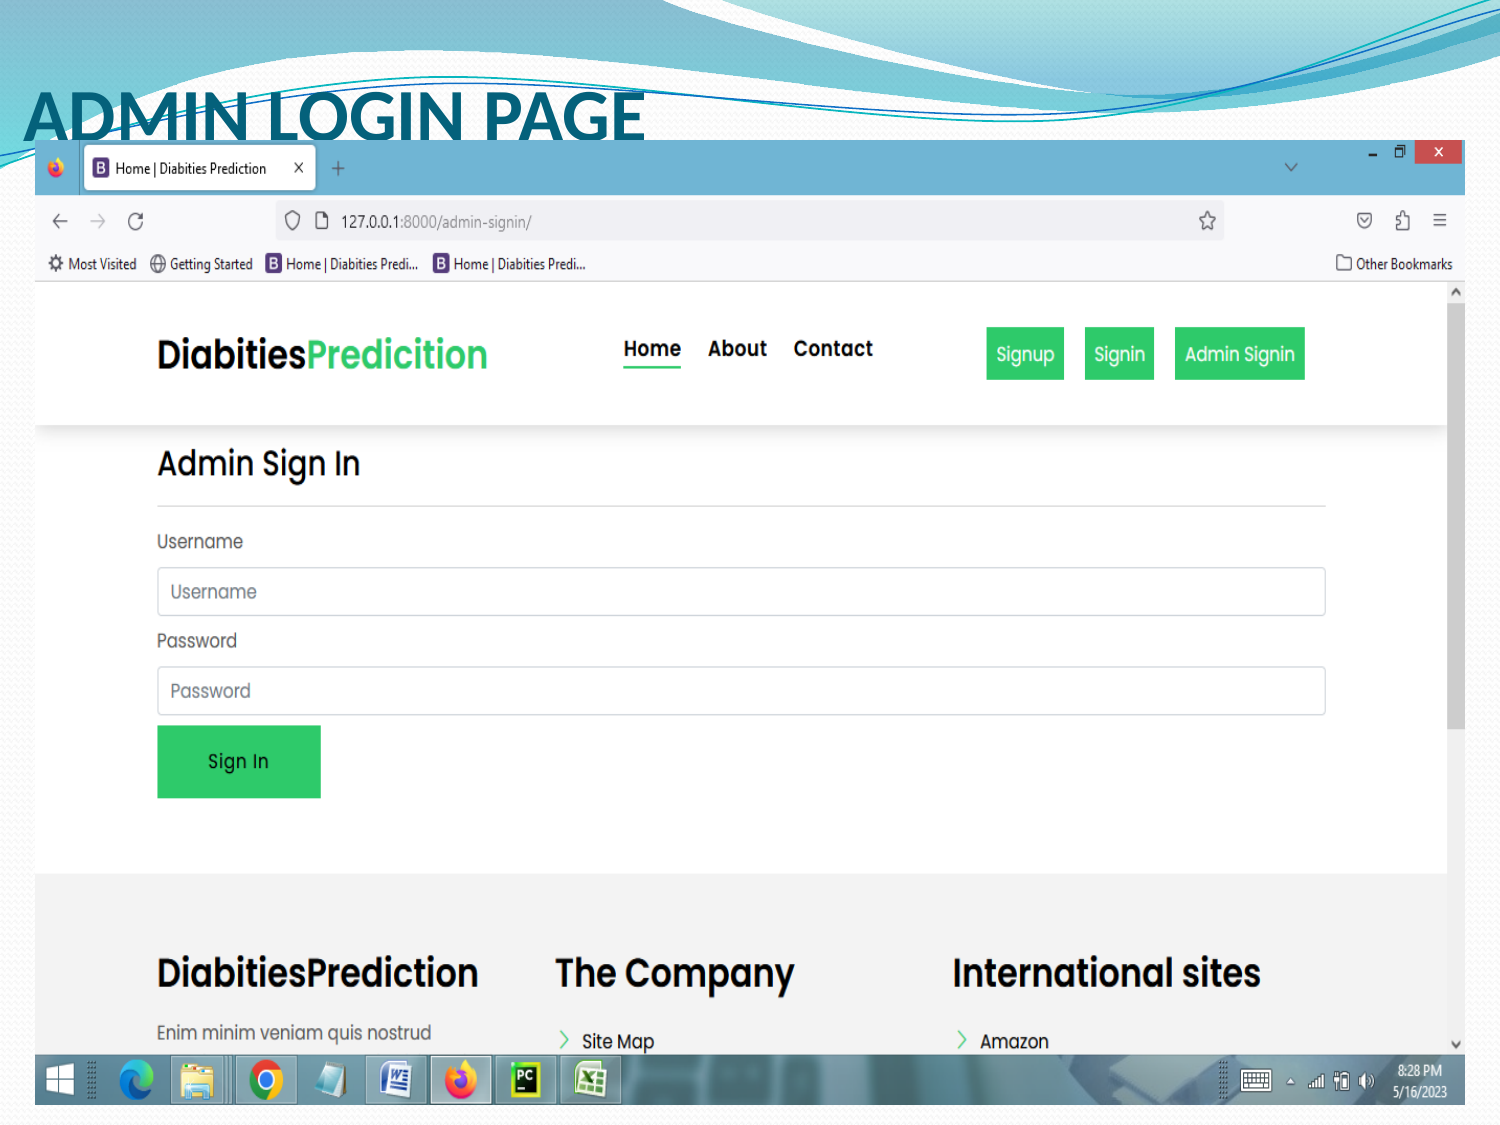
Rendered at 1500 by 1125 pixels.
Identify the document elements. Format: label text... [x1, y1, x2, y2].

title ADMIN LOGIN PAGE [23, 58, 1426, 247]
picture [34, 140, 1466, 1105]
